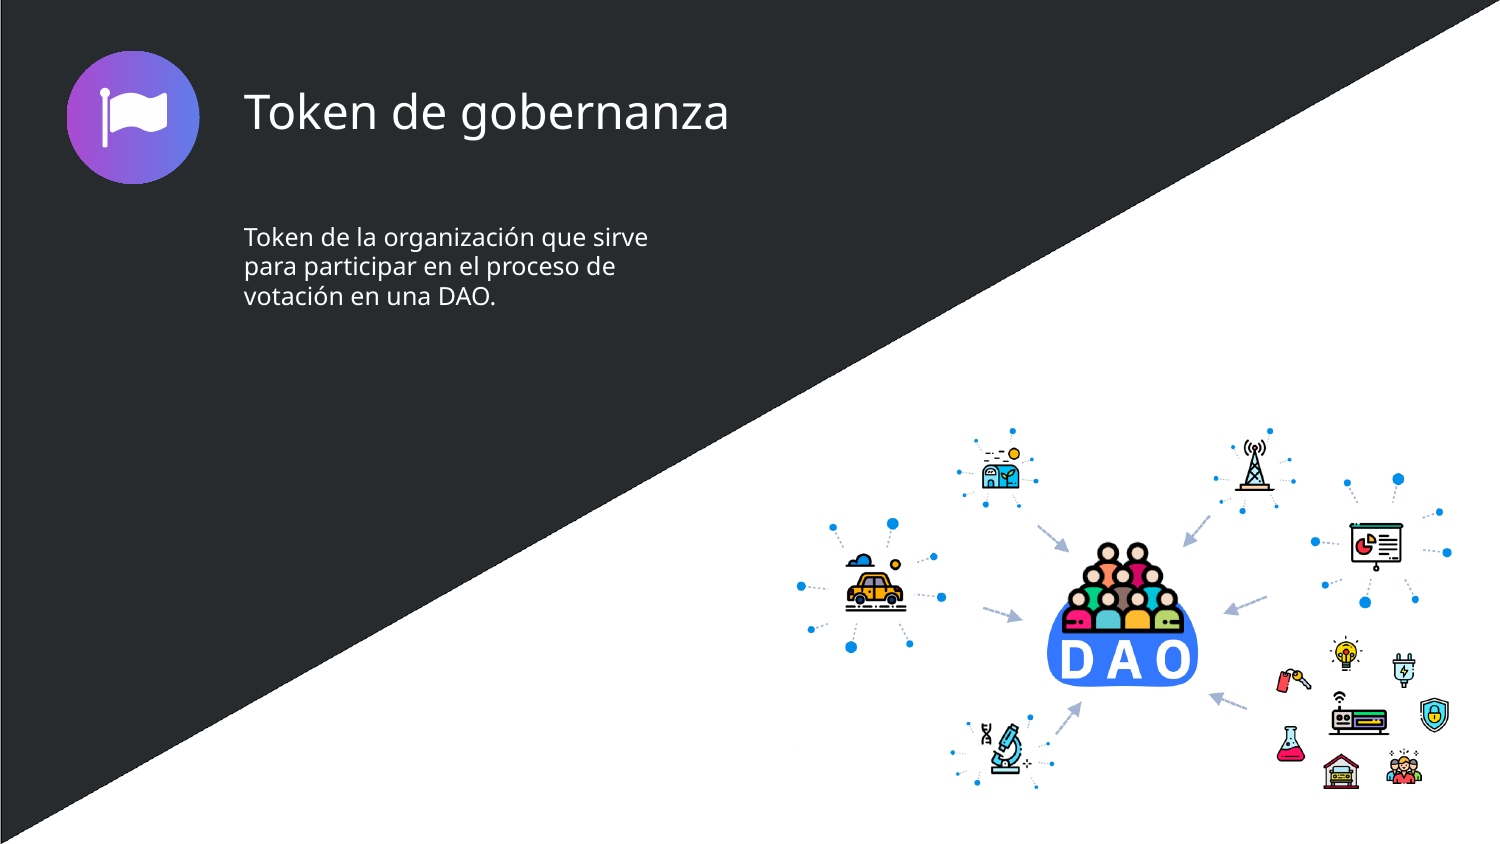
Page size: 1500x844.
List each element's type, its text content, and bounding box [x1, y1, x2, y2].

text_box Token de la organización que sirve para participar en el proceso de votación en una DAO. [228, 205, 709, 356]
picture [0, 0, 1500, 844]
text_box [66, 51, 200, 184]
text_box Token de gobernanza [228, 67, 1211, 155]
